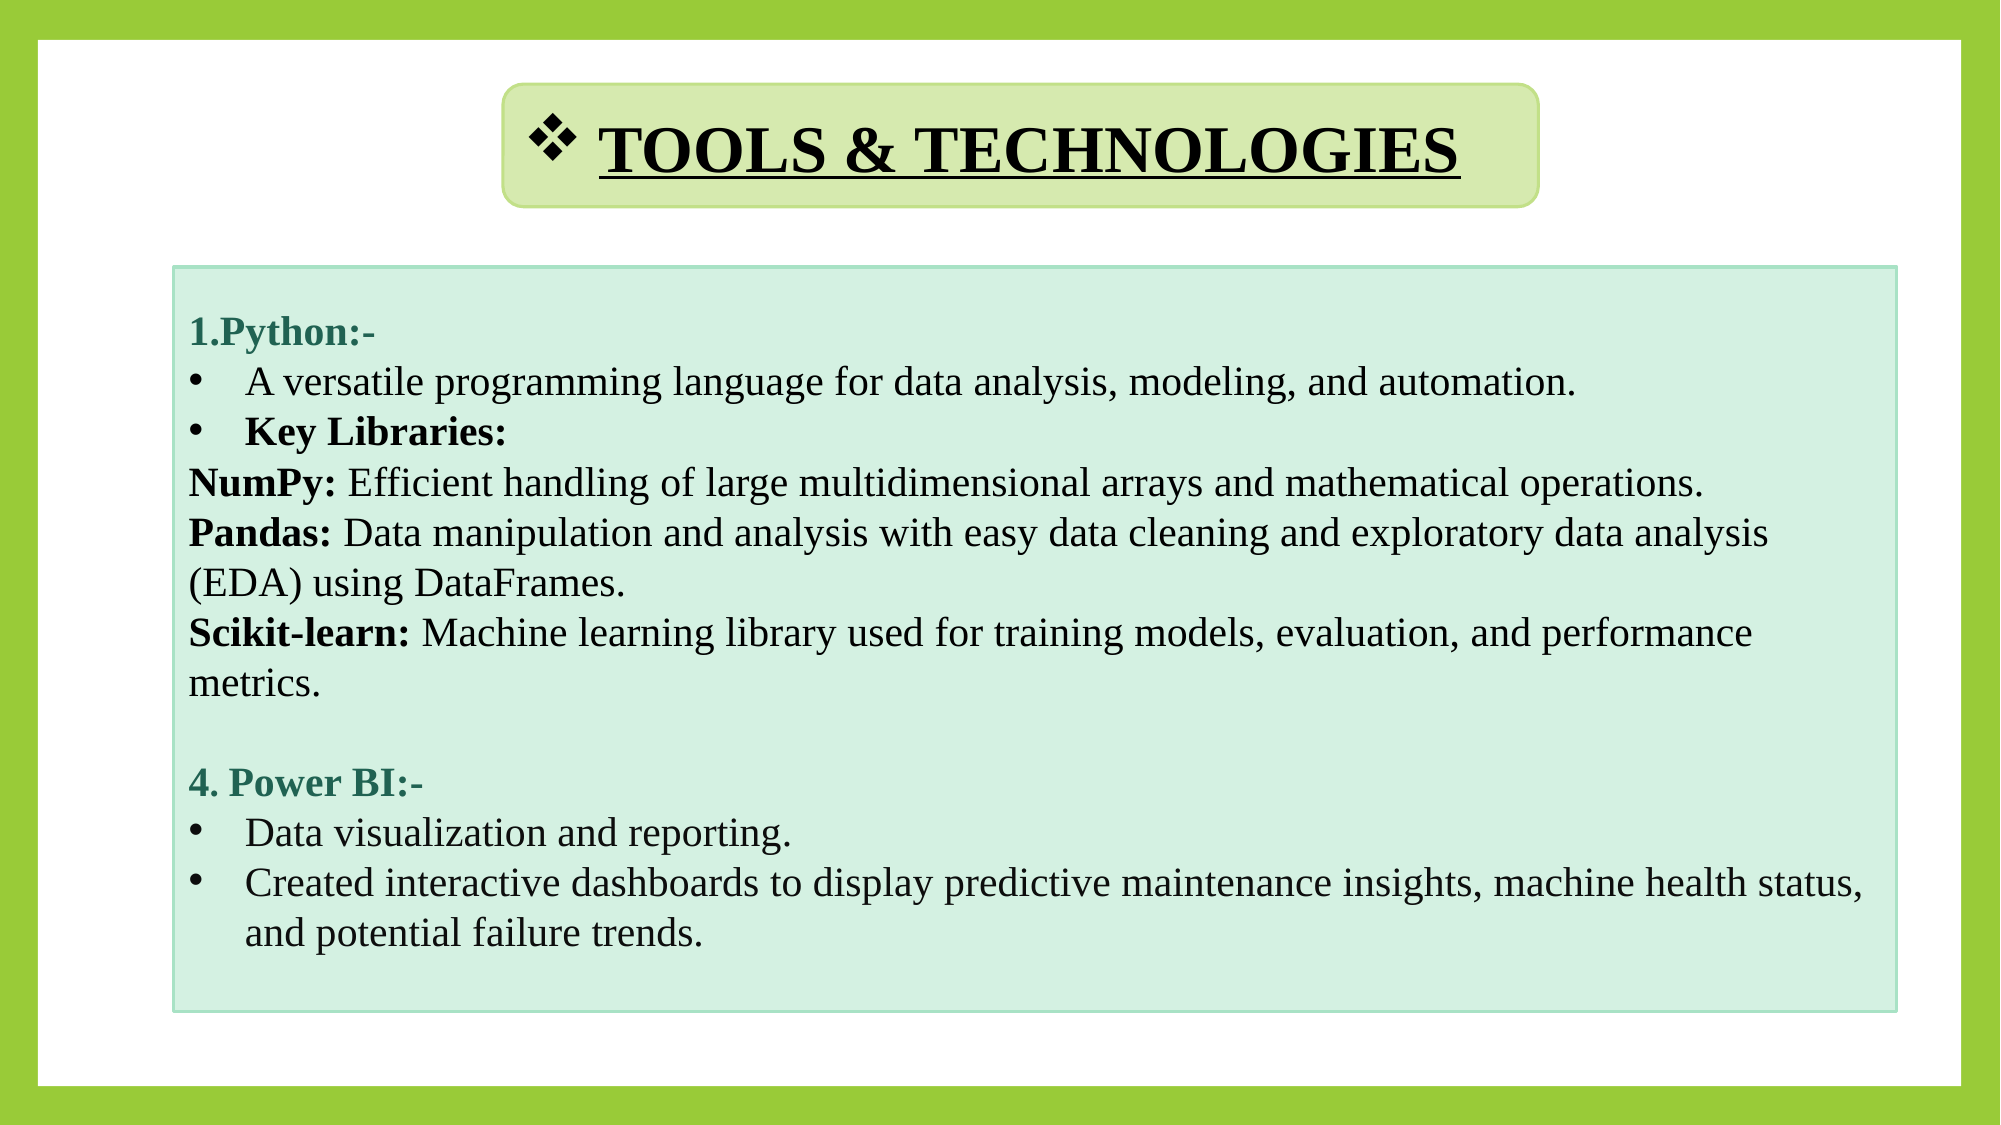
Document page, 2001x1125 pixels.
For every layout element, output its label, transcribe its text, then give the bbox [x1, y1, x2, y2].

text_box TOOLS & TECHNOLOGIES [501, 82, 1540, 209]
text_box 1.Python:- A versatile programming language for data analysis, modeling, and automation. Key Libraries: NumPy: Efficient handling of large multidimensional arrays and mathematical operations. Pandas: Data manipulation and analysis with easy data cleaning and exploratory data analysis (EDA) using DataFrames. Scikit-learn: Machine learning library used for training models, evaluation, and performance metrics. 4. Power BI:- Data visualization and reporting. Created interactive dashboards to display predictive maintenance insights, machine health status, and potential failure trends. [172, 265, 1898, 1013]
